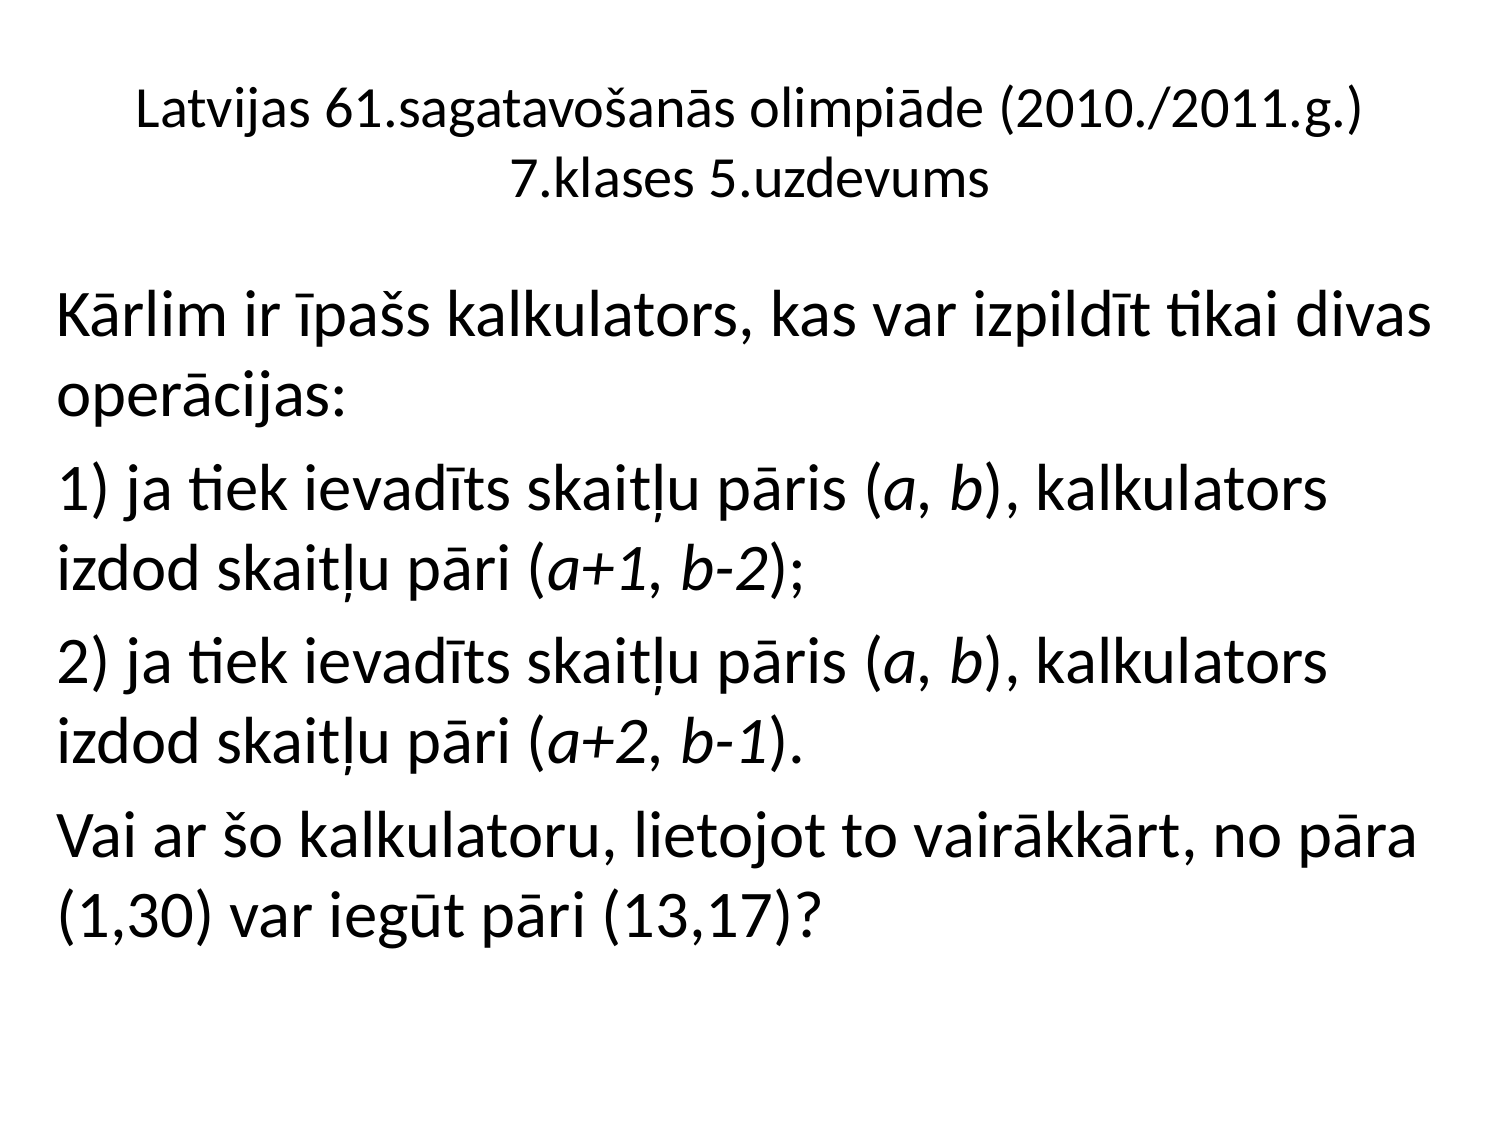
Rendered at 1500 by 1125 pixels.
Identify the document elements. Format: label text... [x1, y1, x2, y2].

list Kārlim ir īpašs kalkulators, kas var izpildīt tikai divas operācijas: 1) ja tiek ievadīts skaitļu pāris (a, b), kalkulators izdod skaitļu pāri (a+1, b-2); 2) ja tiek ievadīts skaitļu pāris (a, b), kalkulators izdod skaitļu pāri (a+2, b-1). Vai ar šo kalkulatoru, lietojot to vairākkārt, no pāra (1,30) var iegūt pāri (13,17)? [41, 262, 1459, 1005]
title Latvijas 61.sagatavošanās olimpiāde (2010./2011.g.) 7.klases 5.uzdevums [75, 45, 1425, 233]
